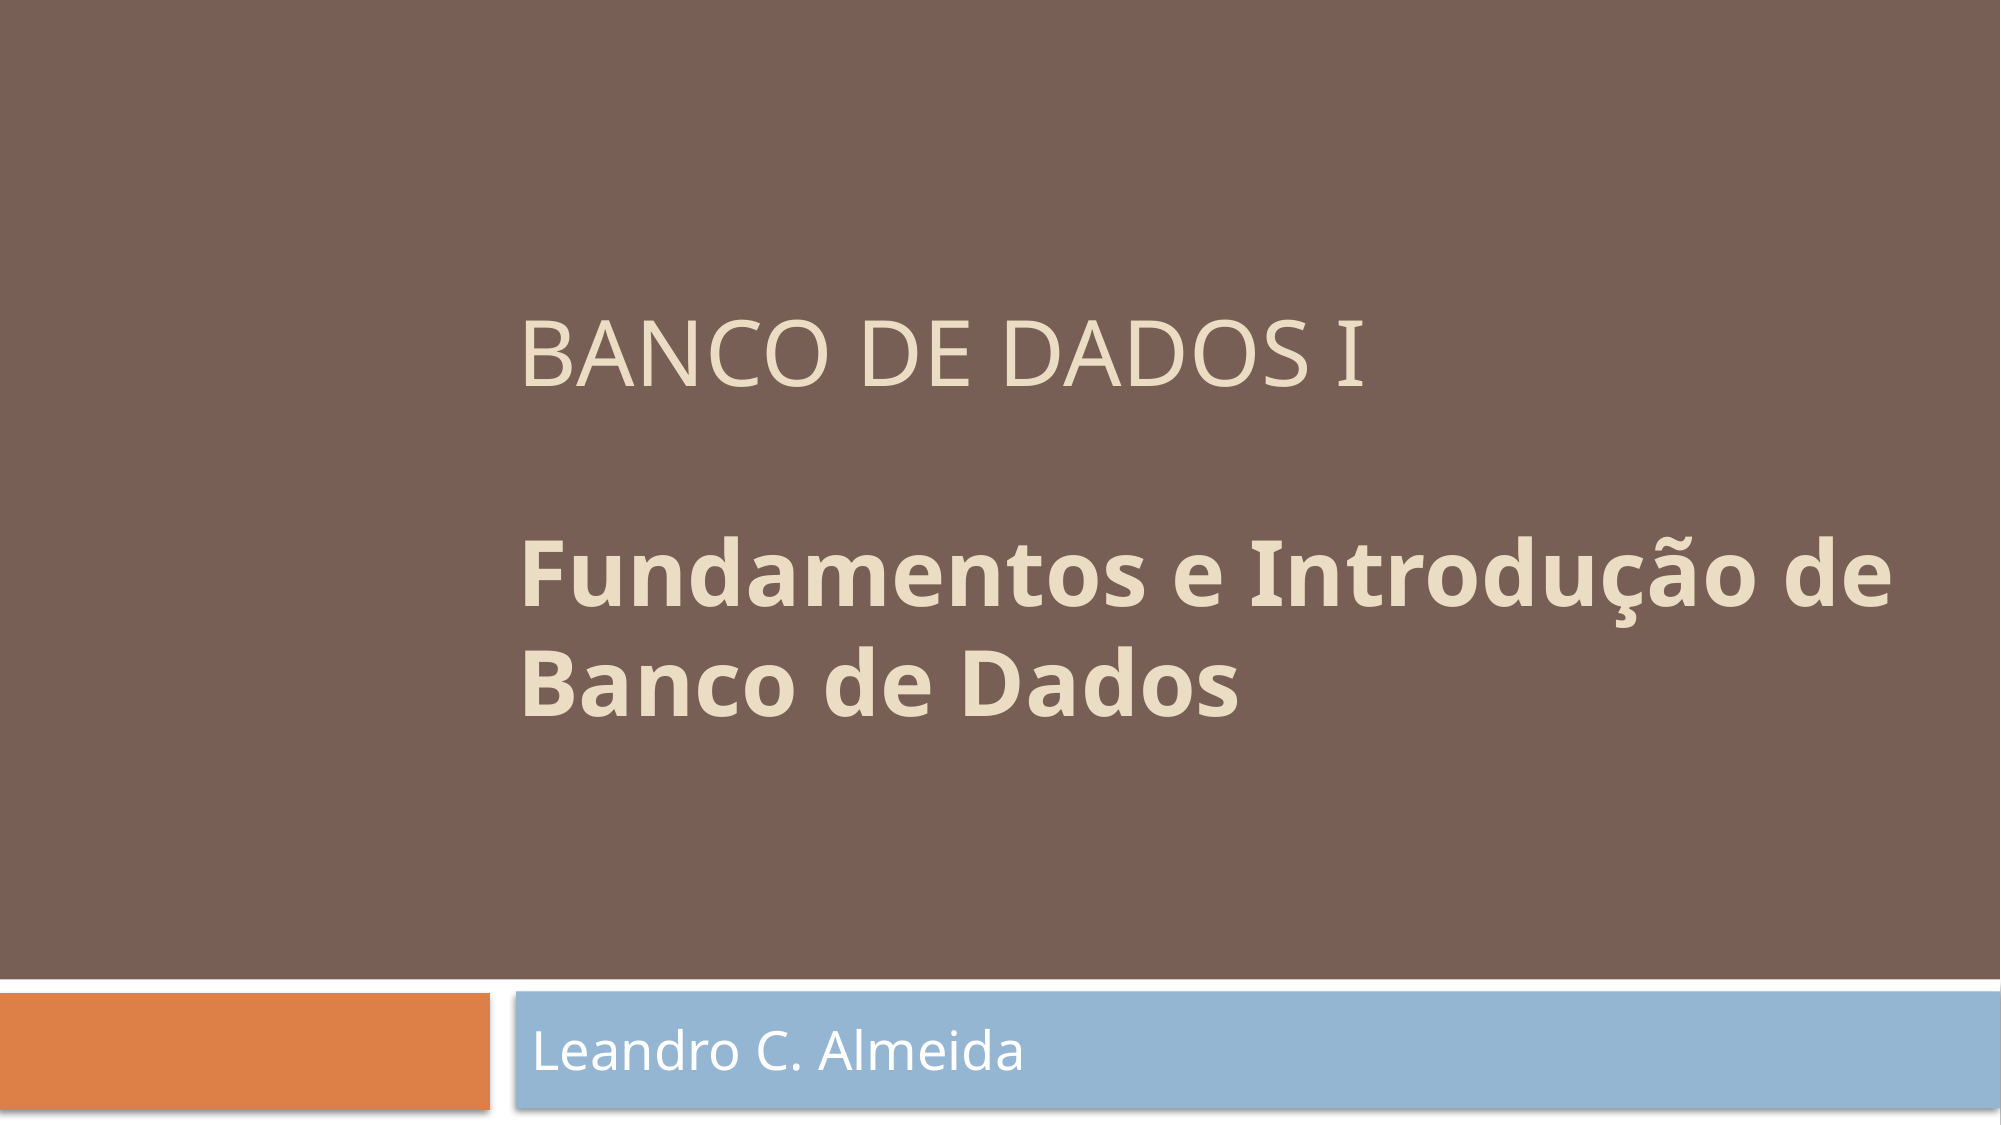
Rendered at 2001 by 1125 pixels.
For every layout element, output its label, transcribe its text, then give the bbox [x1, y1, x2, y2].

subtitle Leandro C. Almeida [516, 992, 1984, 1105]
title Banco de Dados I Fundamentos e Introdução de Banco de Dados [502, 195, 2000, 963]
